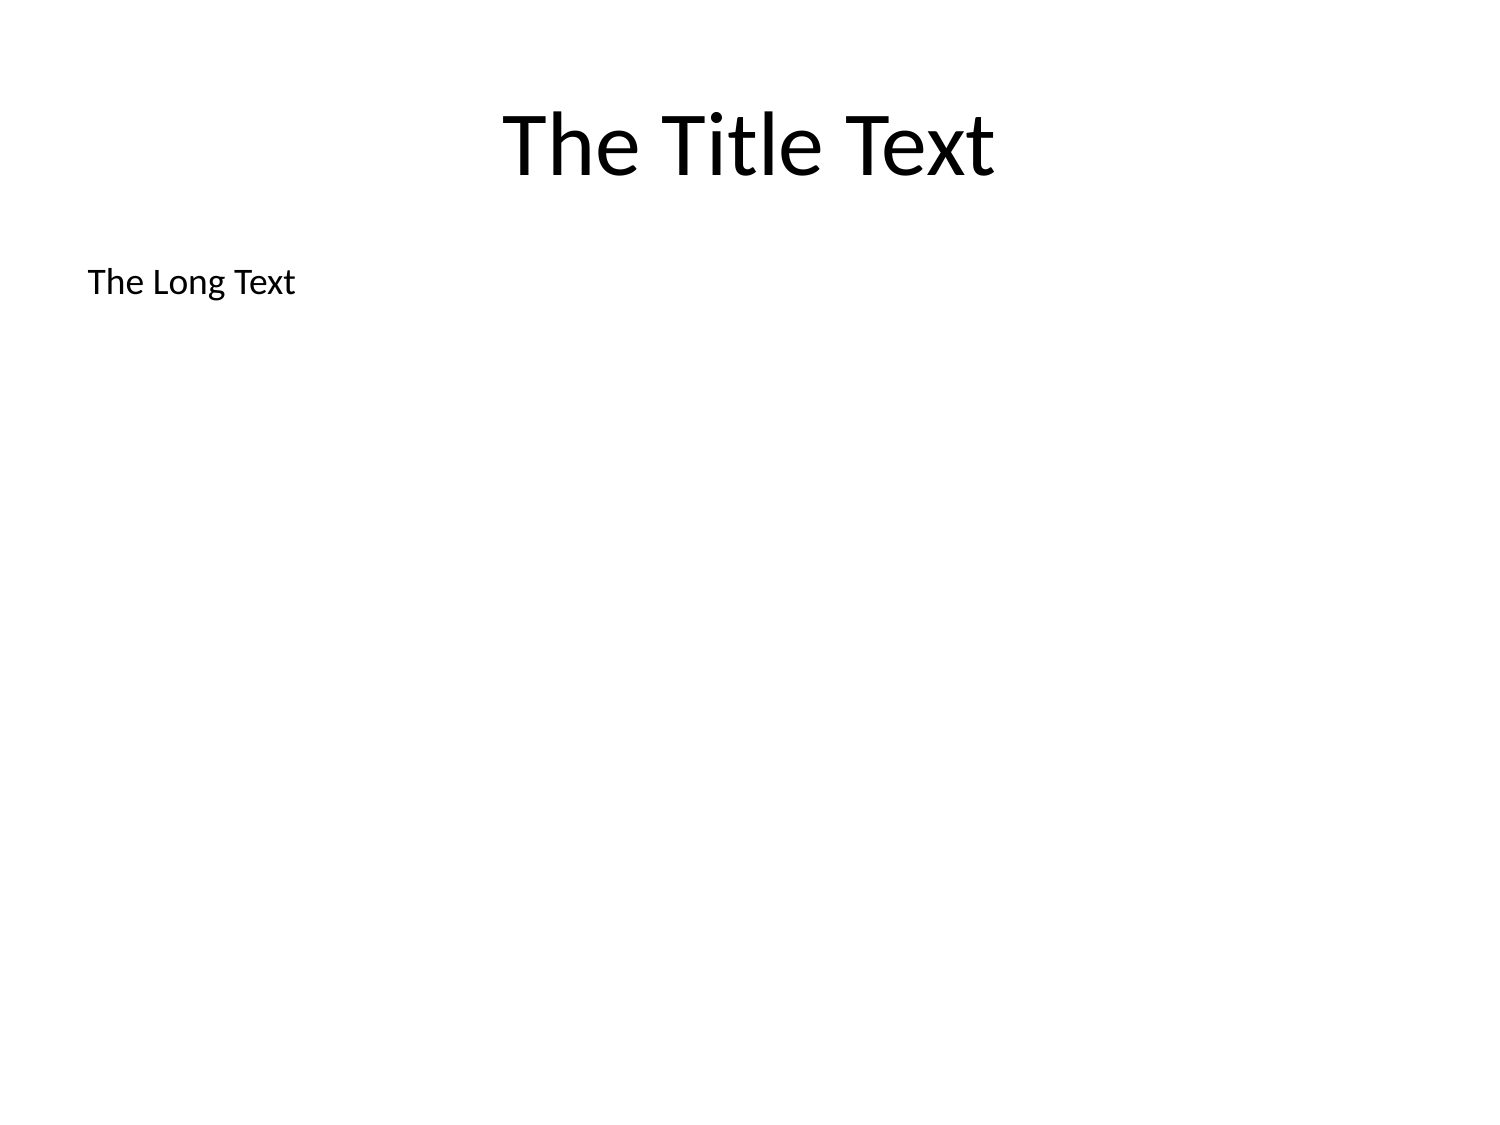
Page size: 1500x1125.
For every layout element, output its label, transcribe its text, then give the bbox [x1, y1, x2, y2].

title The Title Text [75, 45, 1425, 233]
text_box The Long Text [72, 249, 1428, 310]
